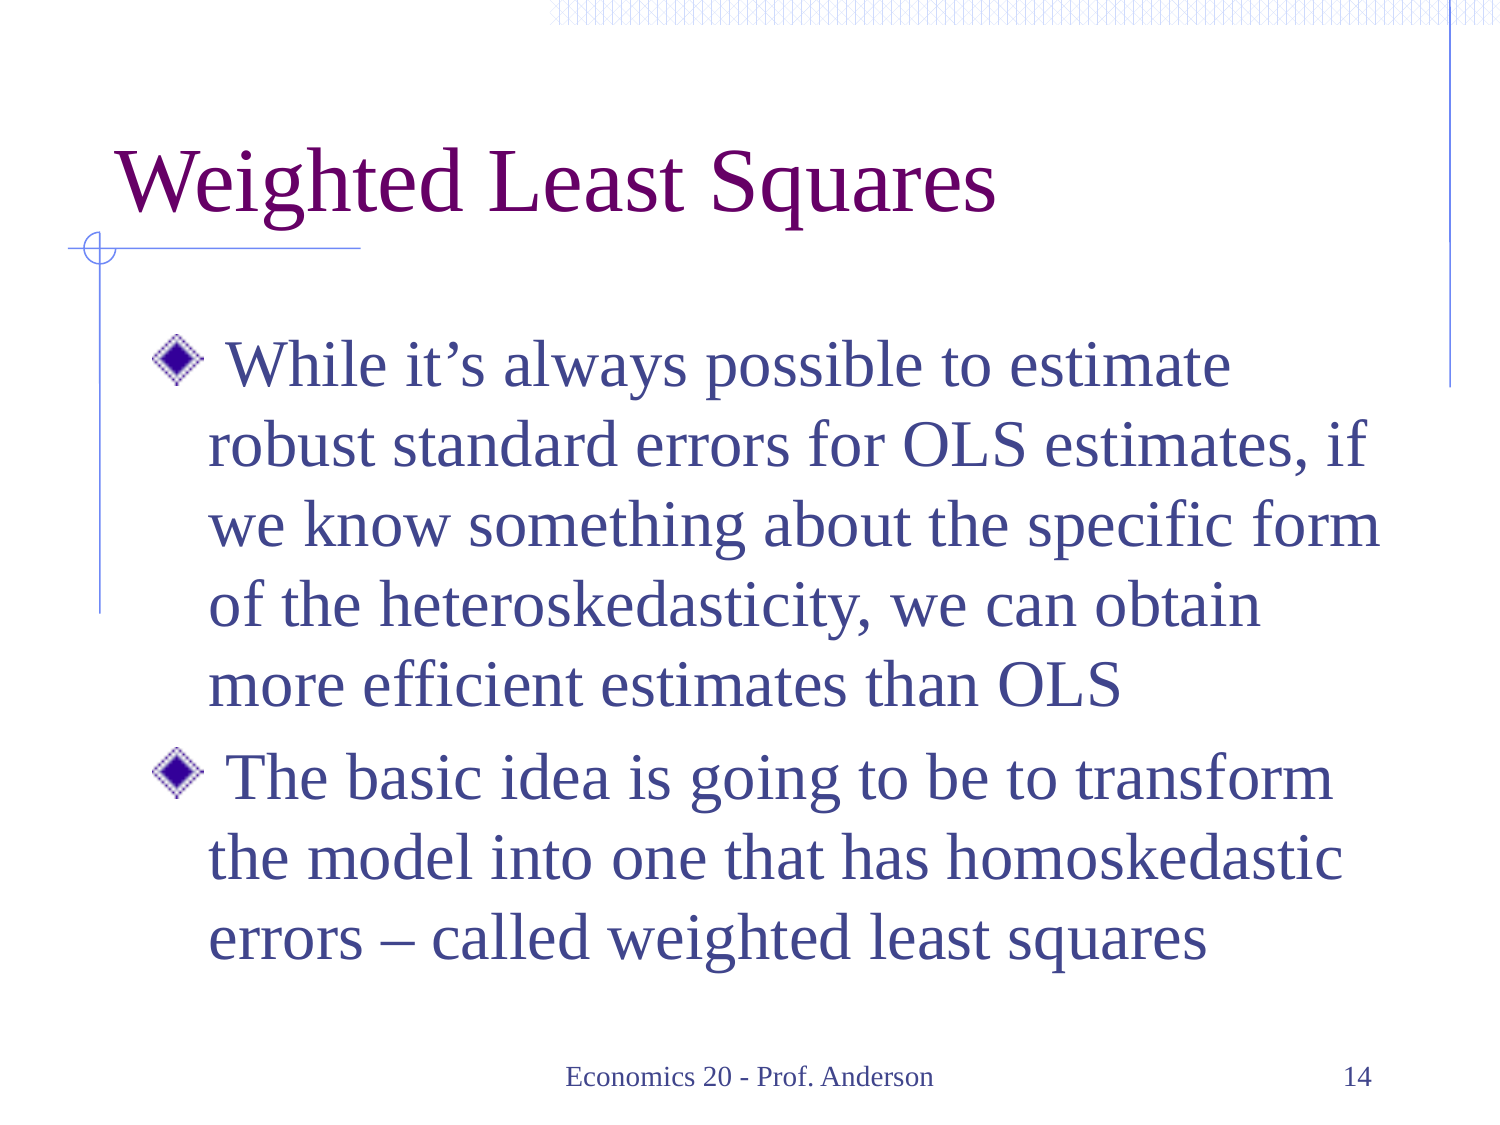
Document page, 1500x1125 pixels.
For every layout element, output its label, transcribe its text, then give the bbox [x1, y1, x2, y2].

picture [152, 747, 204, 799]
list While it’s always possible to estimate robust standard errors for OLS estimates, if we know something about the specific form of the heteroskedasticity, we can obtain more efficient estimates than OLS The basic idea is going to be to transform the model into one that has homoskedastic errors – called weighted least squares [137, 312, 1413, 988]
footer Economics 20 - Prof. Anderson [512, 1025, 988, 1100]
title Weighted Least Squares [99, 50, 1375, 238]
slide_number 14 [1074, 1025, 1388, 1100]
picture [152, 334, 204, 386]
